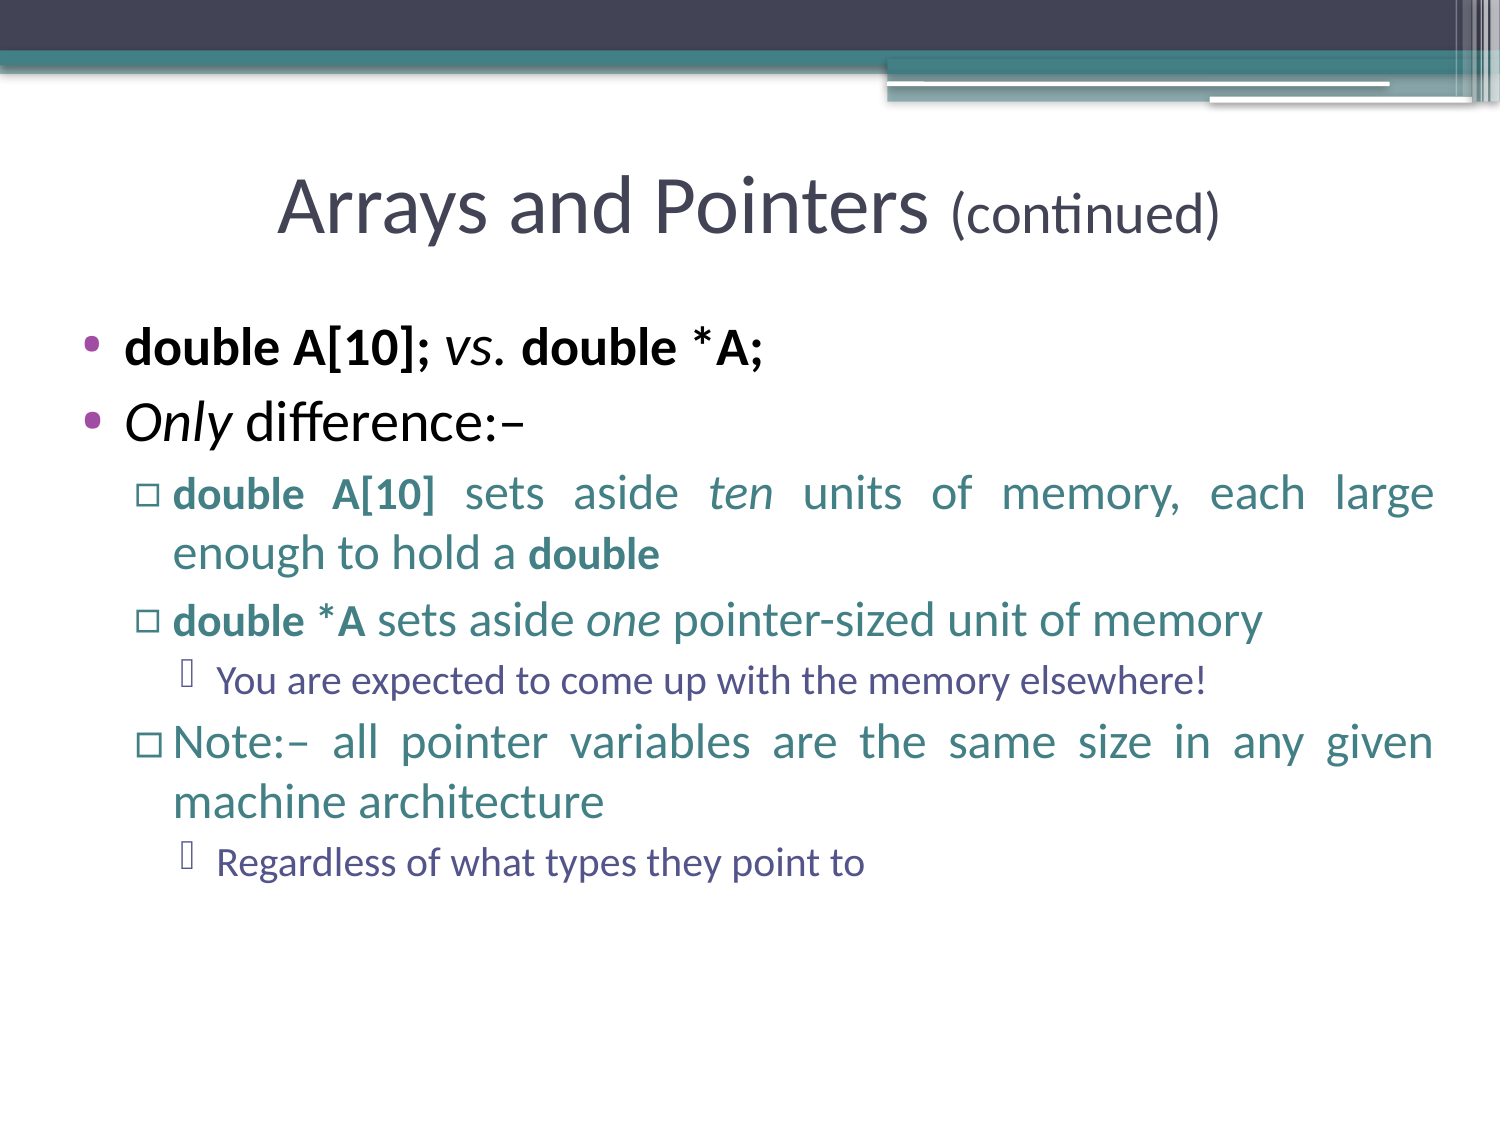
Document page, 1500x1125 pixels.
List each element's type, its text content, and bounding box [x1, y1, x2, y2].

title Arrays and Pointers (continued) [75, 112, 1425, 288]
list double A[10]; vs. double *A; Only difference:– double A[10] sets aside ten units of memory, each large enough to hold a double double *A sets aside one pointer-sized unit of memory You are expected to come up with the memory elsewhere! Note:– all pointer variables are the same size in any given machine architecture Regardless of what types they point to [50, 299, 1450, 1075]
